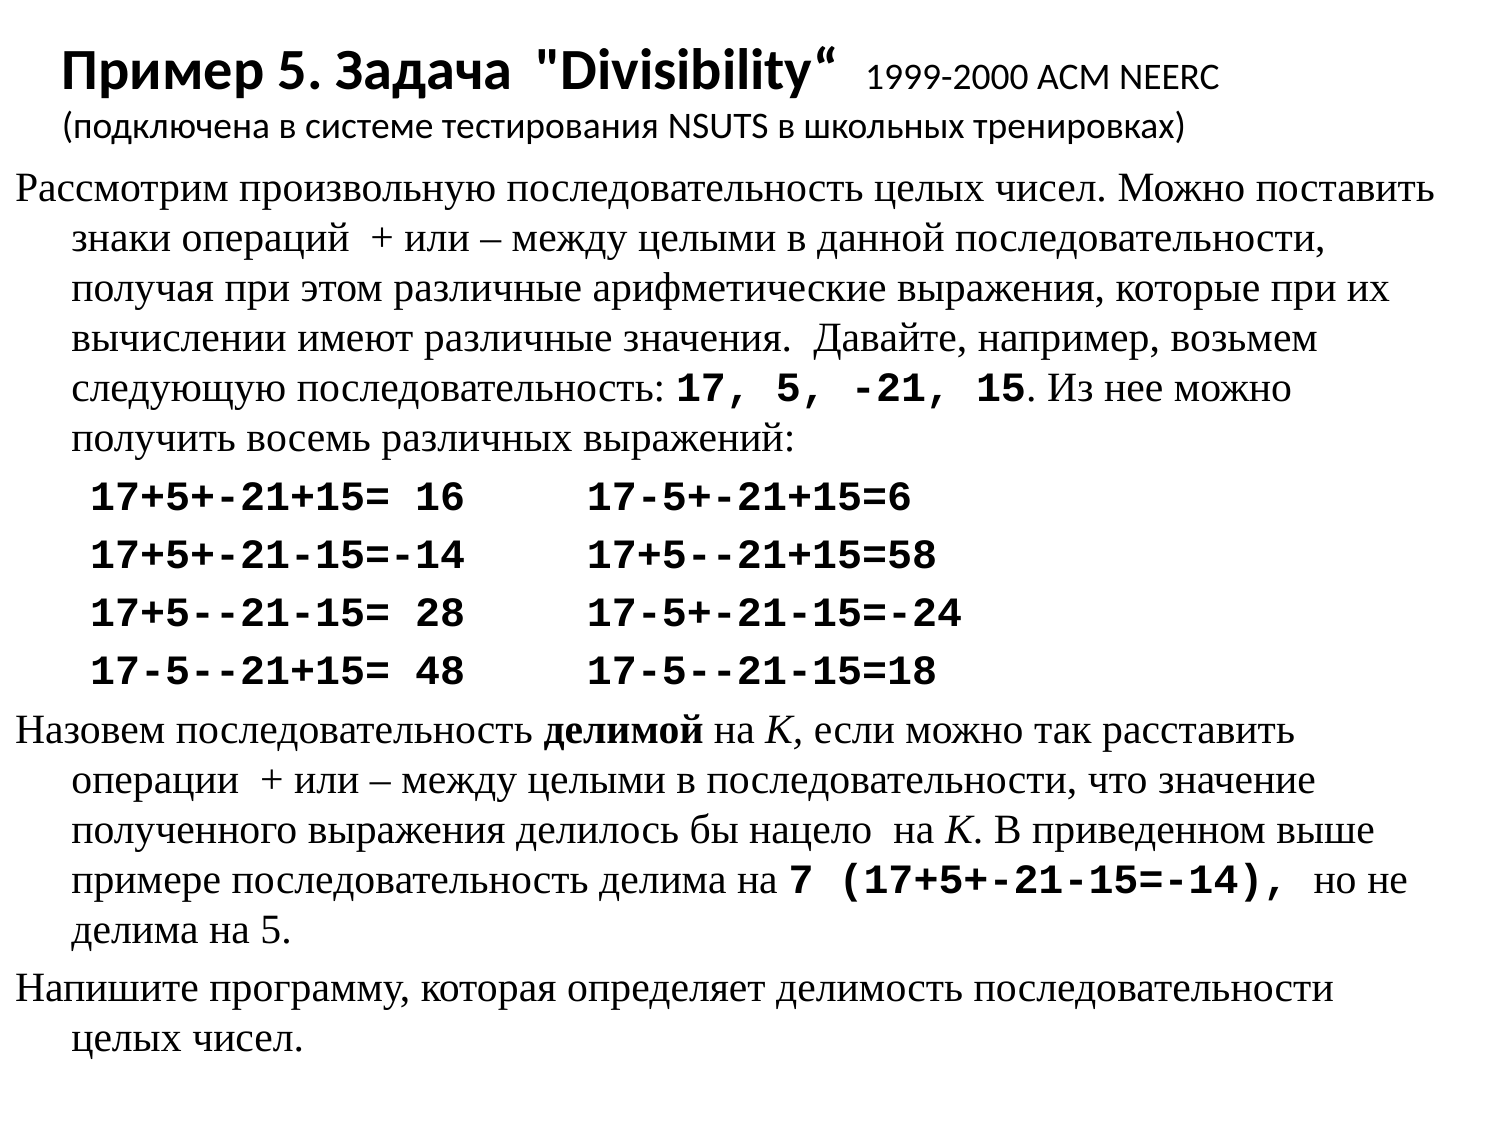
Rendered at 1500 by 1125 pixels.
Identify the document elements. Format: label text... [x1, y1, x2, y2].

title Пример 5. Задача "Divisibility“ 1999-2000 ACM NEERC (подключена в системе тестирования NSUTS в школьных тренировках) [46, 34, 1398, 142]
list Рассмотрим произвольную последовательность целых чисел. Можно поставить знаки операций + или – между целыми в данной последовательности, получая при этом различные арифметические выражения, которые при их вычислении имеют различные значения. Давайте, например, возьмем следующую последовательность: 17, 5, -21, 15. Из нее можно получить восемь различных выражений: 17+5+-21+15= 16 17-5+-21+15=6 17+5+-21-15=-14 17+5--21+15=58 17+5--21-15= 28 17-5+-21-15=-24 17-5--21+15= 48 17-5--21-15=18 Назовем последовательность делимой на K, если можно так расставить операции + или – между целыми в последовательности, что значение полученного выражения делилось бы нацело на K. В приведенном выше примере последовательность делима на 7 (17+5+-21-15=-14), но не делима на 5. Напишите программу, которая определяет делимость последовательности целых чисел. [0, 152, 1460, 1067]
